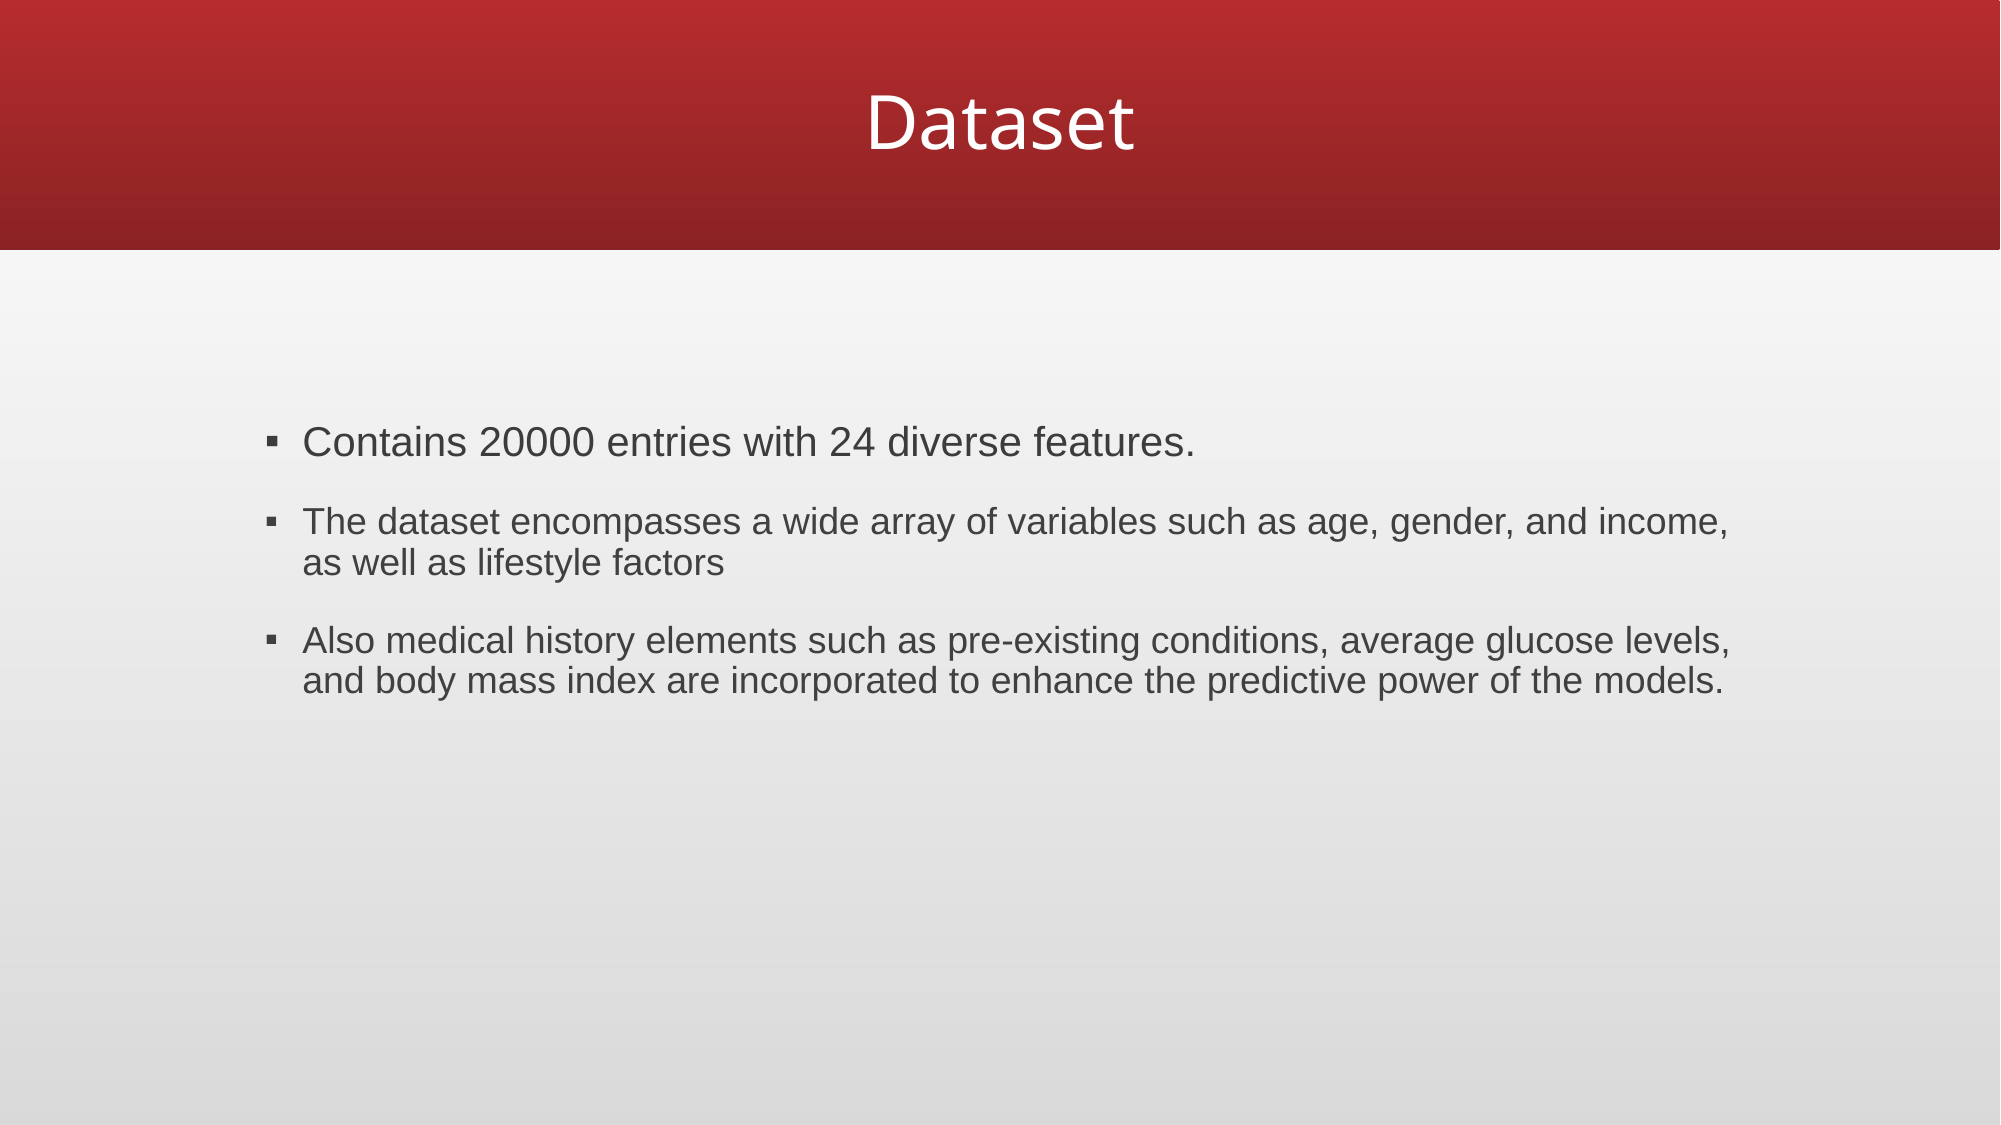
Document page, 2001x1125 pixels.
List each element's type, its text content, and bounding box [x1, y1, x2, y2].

list Contains 20000 entries with 24 diverse features. The dataset encompasses a wide array of variables such as age, gender, and income, as well as lifestyle factors Also medical history elements such as pre-existing conditions, average glucose levels, and body mass index are incorporated to enhance the predictive power of the models. [249, 412, 1750, 1050]
title Dataset [174, 16, 1825, 234]
